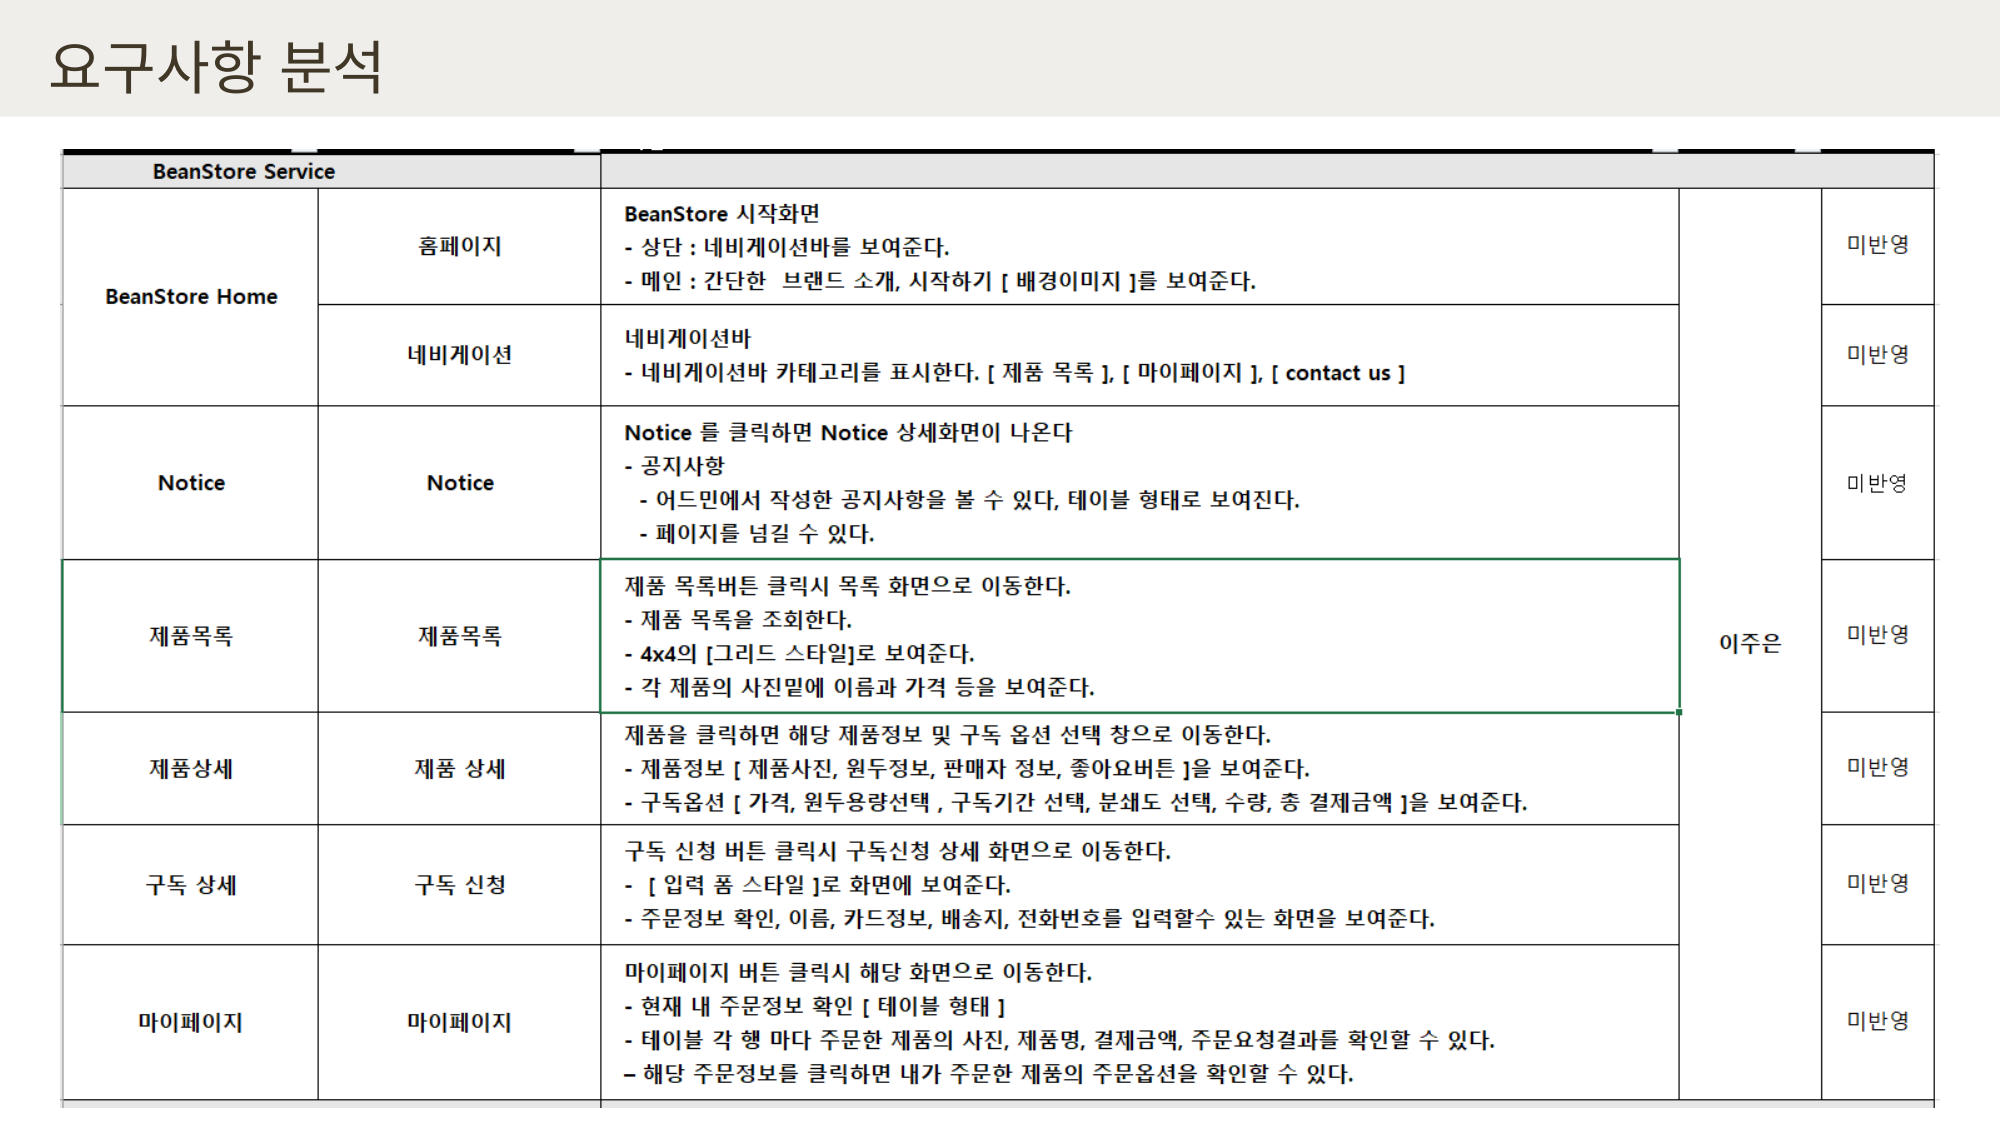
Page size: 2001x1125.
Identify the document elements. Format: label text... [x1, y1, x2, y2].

title 요구사항 분석 [3, 0, 715, 144]
picture [60, 149, 1940, 1109]
text_box [0, 115, 2000, 1125]
